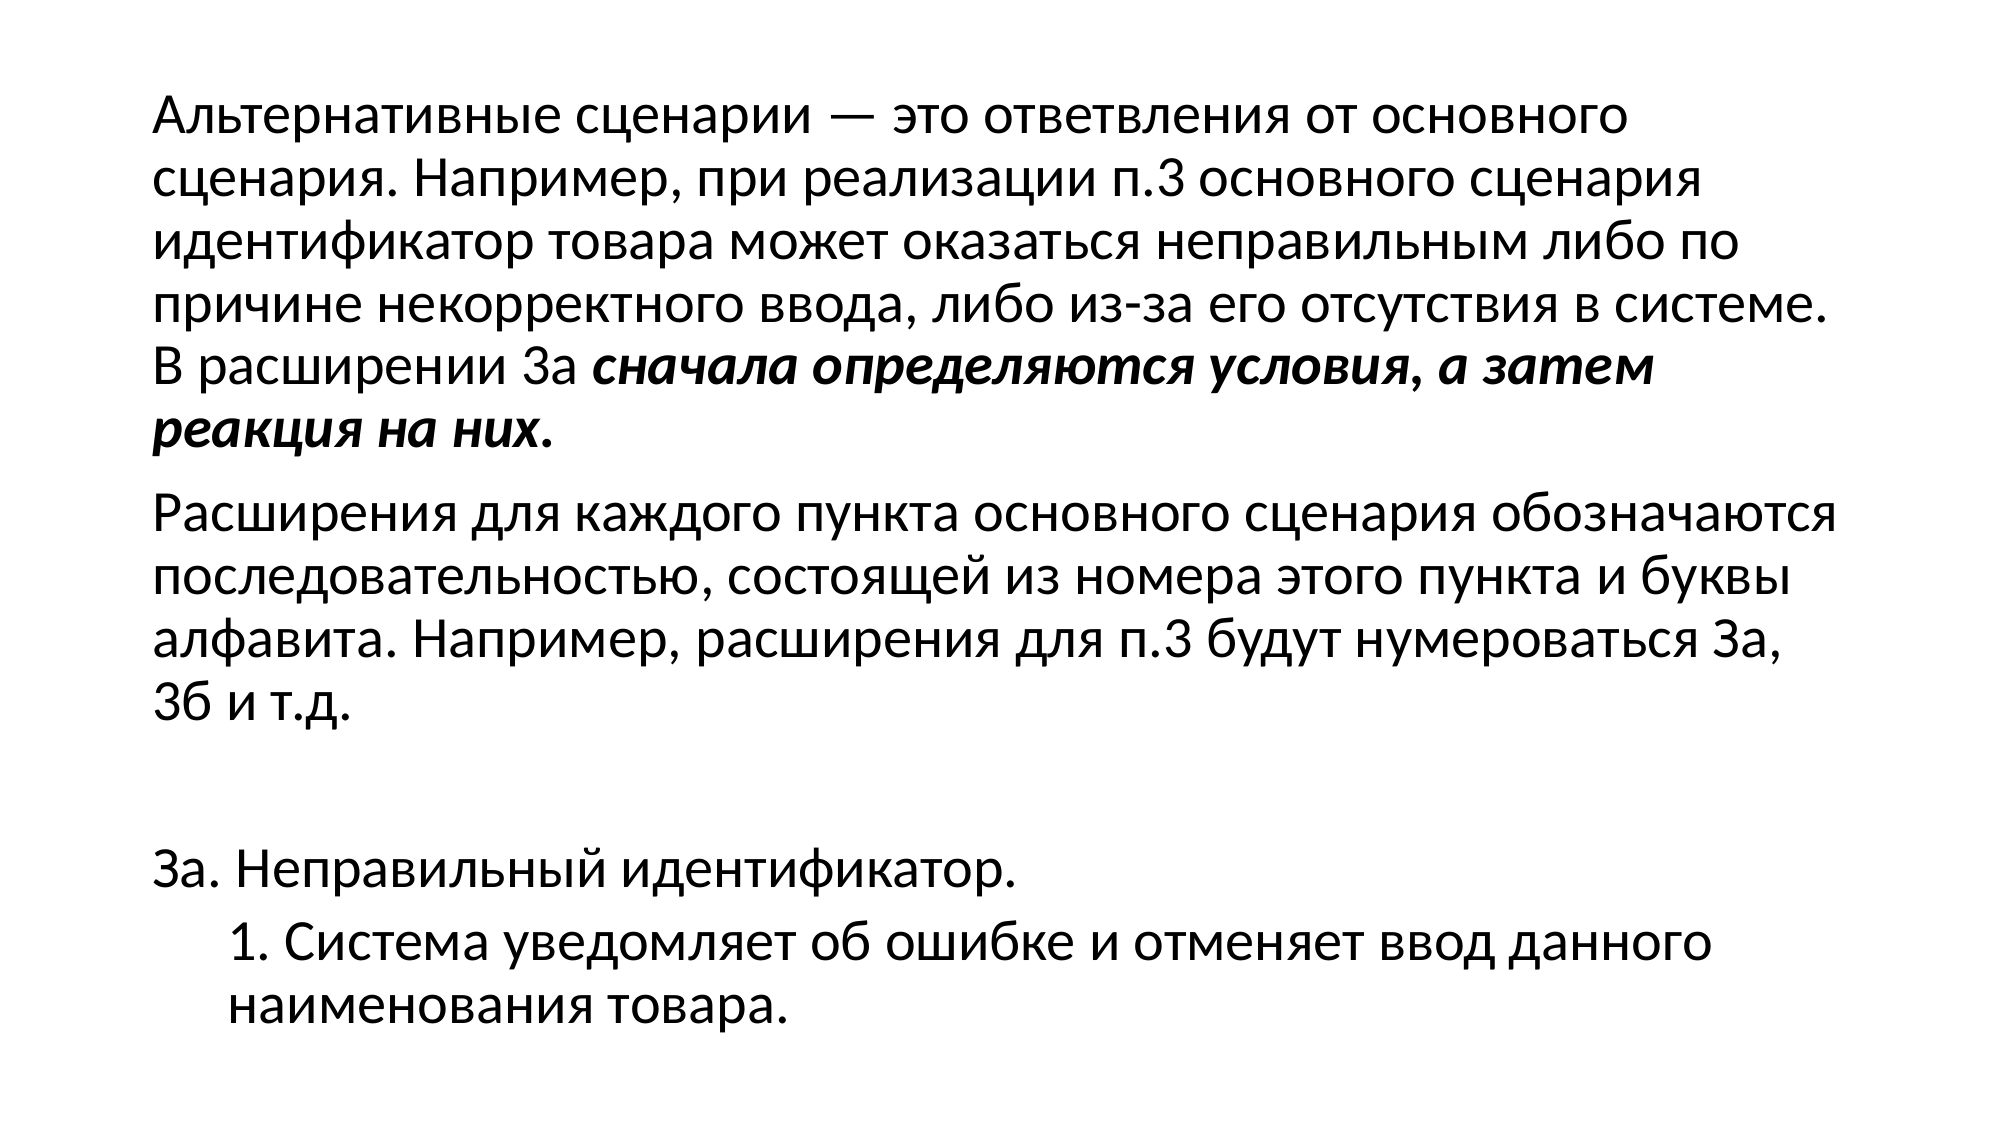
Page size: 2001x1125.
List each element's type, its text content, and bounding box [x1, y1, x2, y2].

list Альтернативные сценарии — это ответвления от основного сценария. Например, при реализации п.3 основного сценария идентификатор товара может оказаться неправильным либо по причине некорректного ввода, либо из-за его отсутствия в системе. В расширении 3а сначала определяются условия, а затем реакция на них. Расширения для каждого пункта основного сценария обозначаются последовательностью, состоящей из номера этого пункта и буквы алфавита. Например, расширения для п.3 будут нумероваться За, 3б и т.д. За. Неправильный идентификатор. 1. Система уведомляет об ошибке и отменяет ввод данного наименования товара. [137, 76, 1863, 1076]
